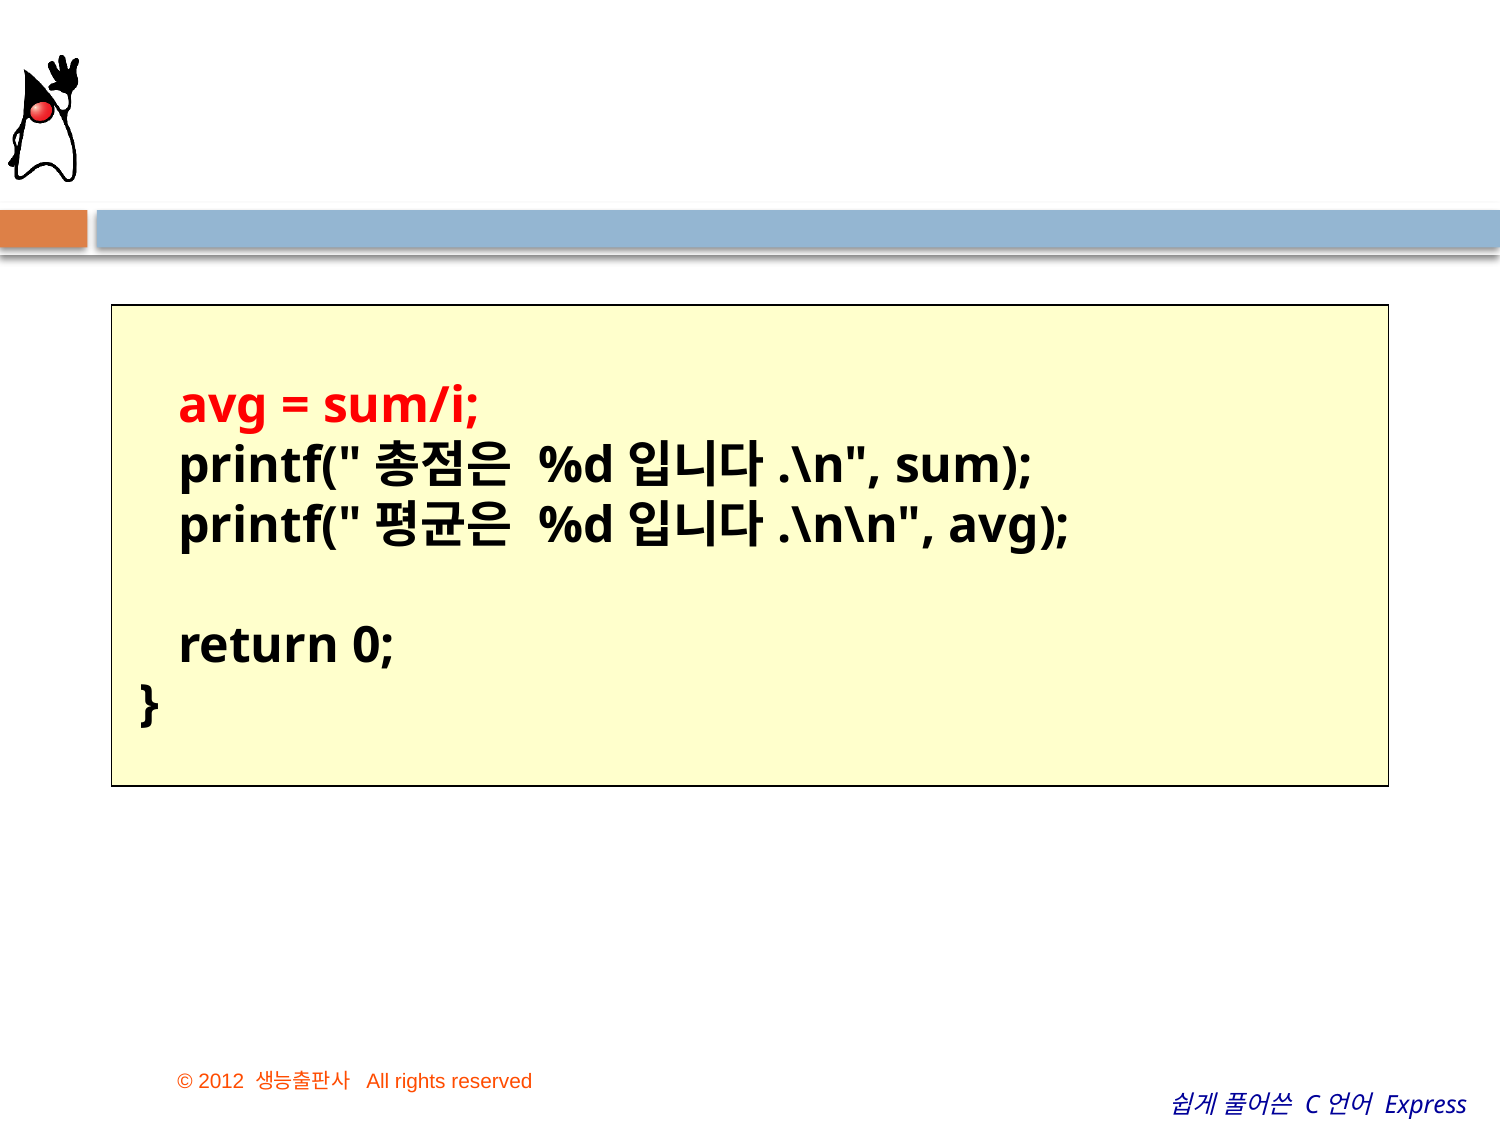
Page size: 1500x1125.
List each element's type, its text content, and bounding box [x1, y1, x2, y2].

picture [8, 55, 79, 182]
text_box avg = sum/i; printf("총점은 %d입니다.\n", sum); printf("평균은 %d입니다.\n\n", avg); return 0; } [111, 305, 1389, 787]
